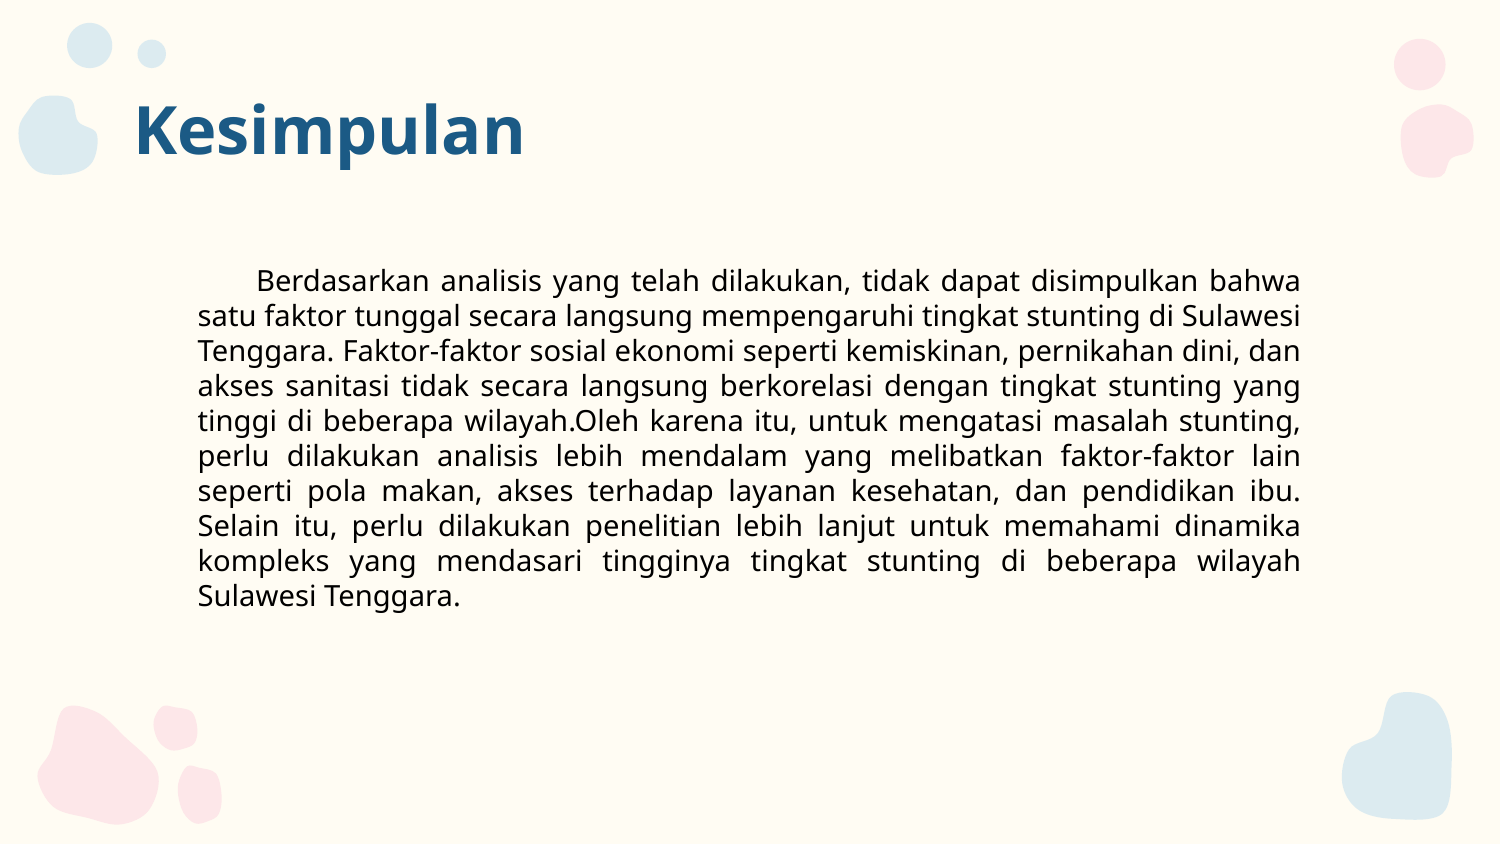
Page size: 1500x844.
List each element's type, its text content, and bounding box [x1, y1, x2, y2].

text_box Berdasarkan analisis yang telah dilakukan, tidak dapat disimpulkan bahwa satu faktor tunggal secara langsung mempengaruhi tingkat stunting di Sulawesi Tenggara. Faktor-faktor sosial ekonomi seperti kemiskinan, pernikahan dini, dan akses sanitasi tidak secara langsung berkorelasi dengan tingkat stunting yang tinggi di beberapa wilayah.Oleh karena itu, untuk mengatasi masalah stunting, perlu dilakukan analisis lebih mendalam yang melibatkan faktor-faktor lain seperti pola makan, akses terhadap layanan kesehatan, dan pendidikan ibu. Selain itu, perlu dilakukan penelitian lebih lanjut untuk memahami dinamika kompleks yang mendasari tingginya tingkat stunting di beberapa wilayah Sulawesi Tenggara. [182, 255, 1317, 620]
title Kesimpulan [118, 72, 1382, 167]
